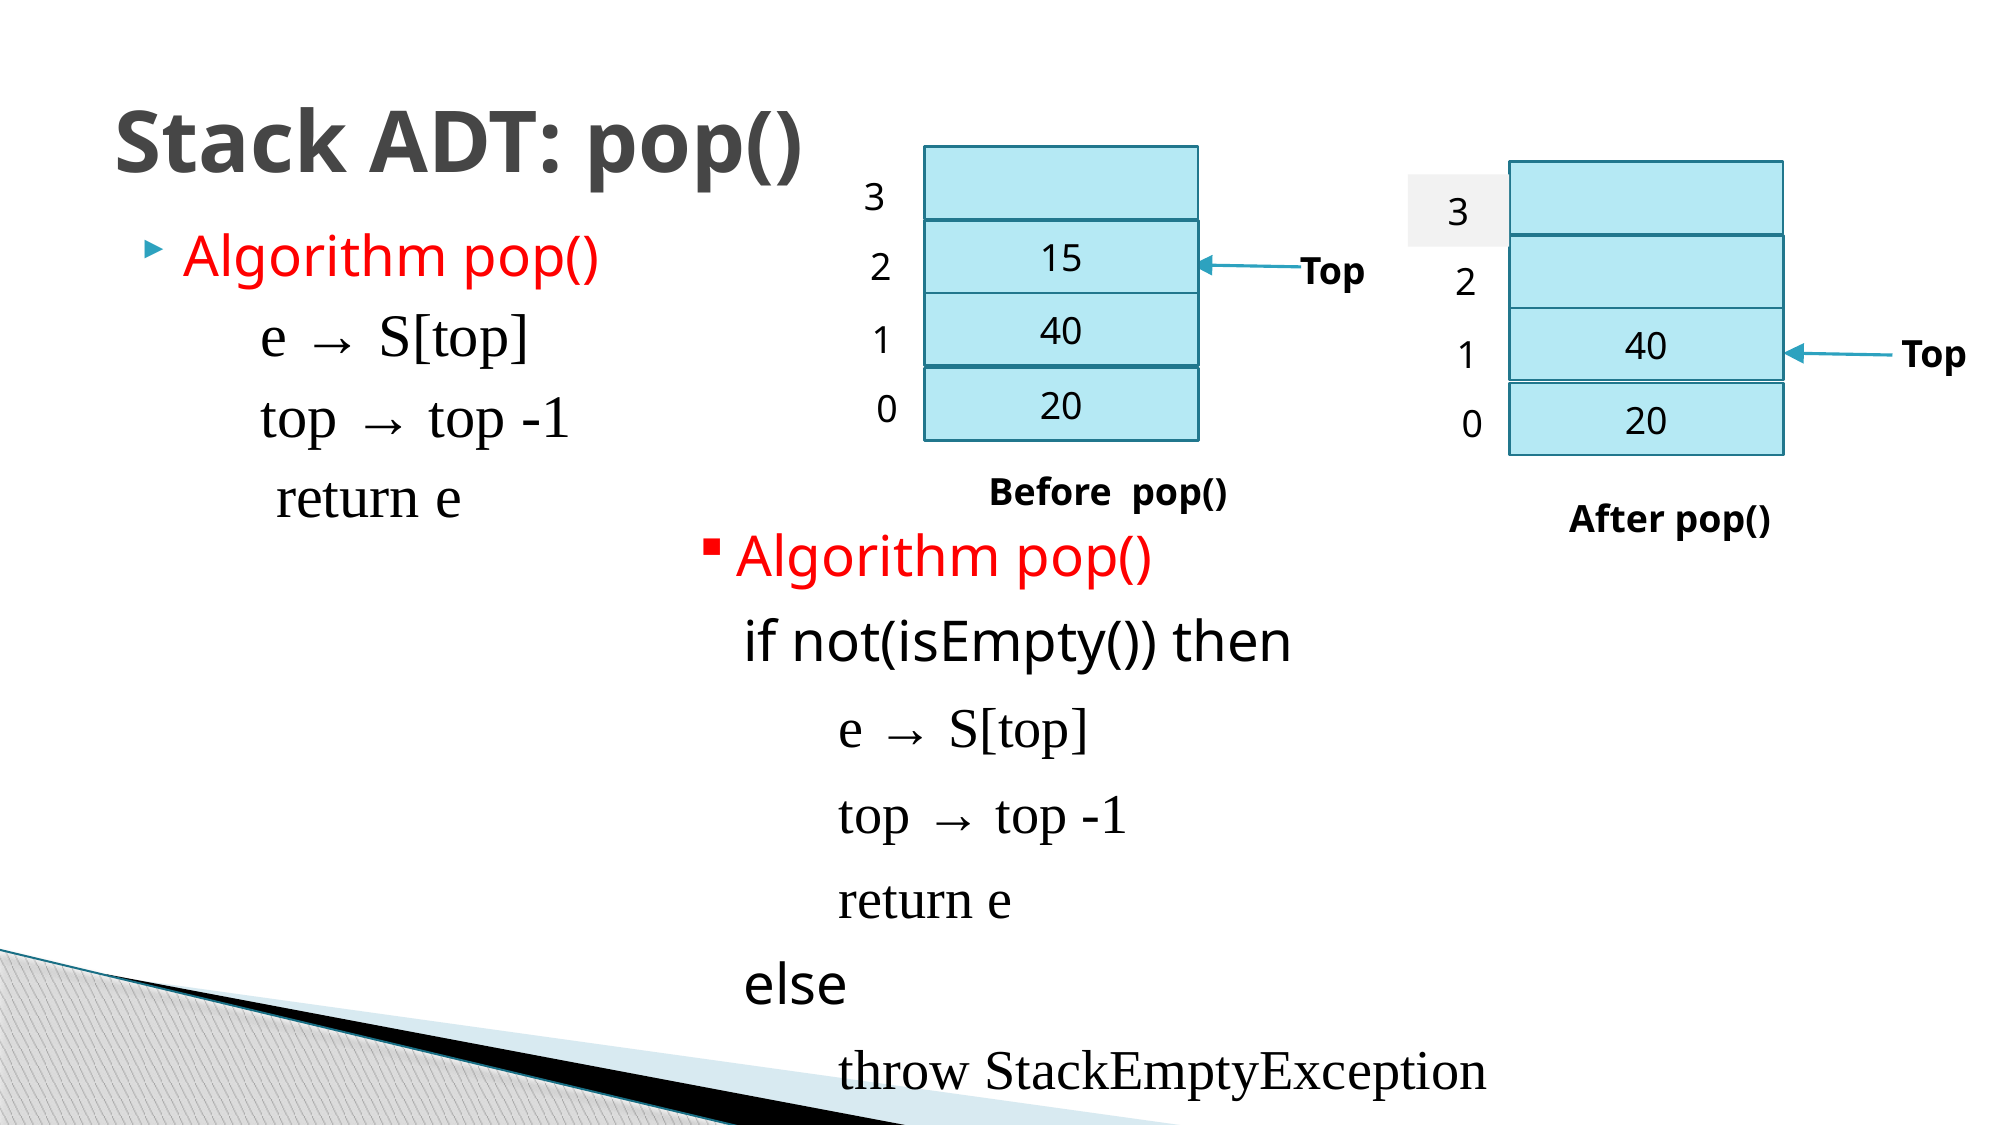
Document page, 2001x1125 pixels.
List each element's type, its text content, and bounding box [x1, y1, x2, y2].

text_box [1508, 161, 1784, 456]
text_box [1372, 174, 1566, 459]
text_box Top [1236, 239, 1366, 300]
text_box Algorithm pop() if not(isEmpty()) then e → S[top] top → top -1 return e else throw StackEmptyException [699, 519, 1738, 1125]
text_box Top [1837, 322, 2000, 383]
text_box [1204, 264, 1302, 268]
list Algorithm pop() e → S[top] top → top -1 return e [108, 233, 770, 592]
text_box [1789, 352, 1893, 356]
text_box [787, 158, 981, 444]
title Stack ADT: pop() [99, 45, 1900, 233]
text_box Before pop() [924, 461, 1293, 519]
text_box After pop() [1486, 487, 1855, 548]
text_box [923, 146, 1199, 441]
